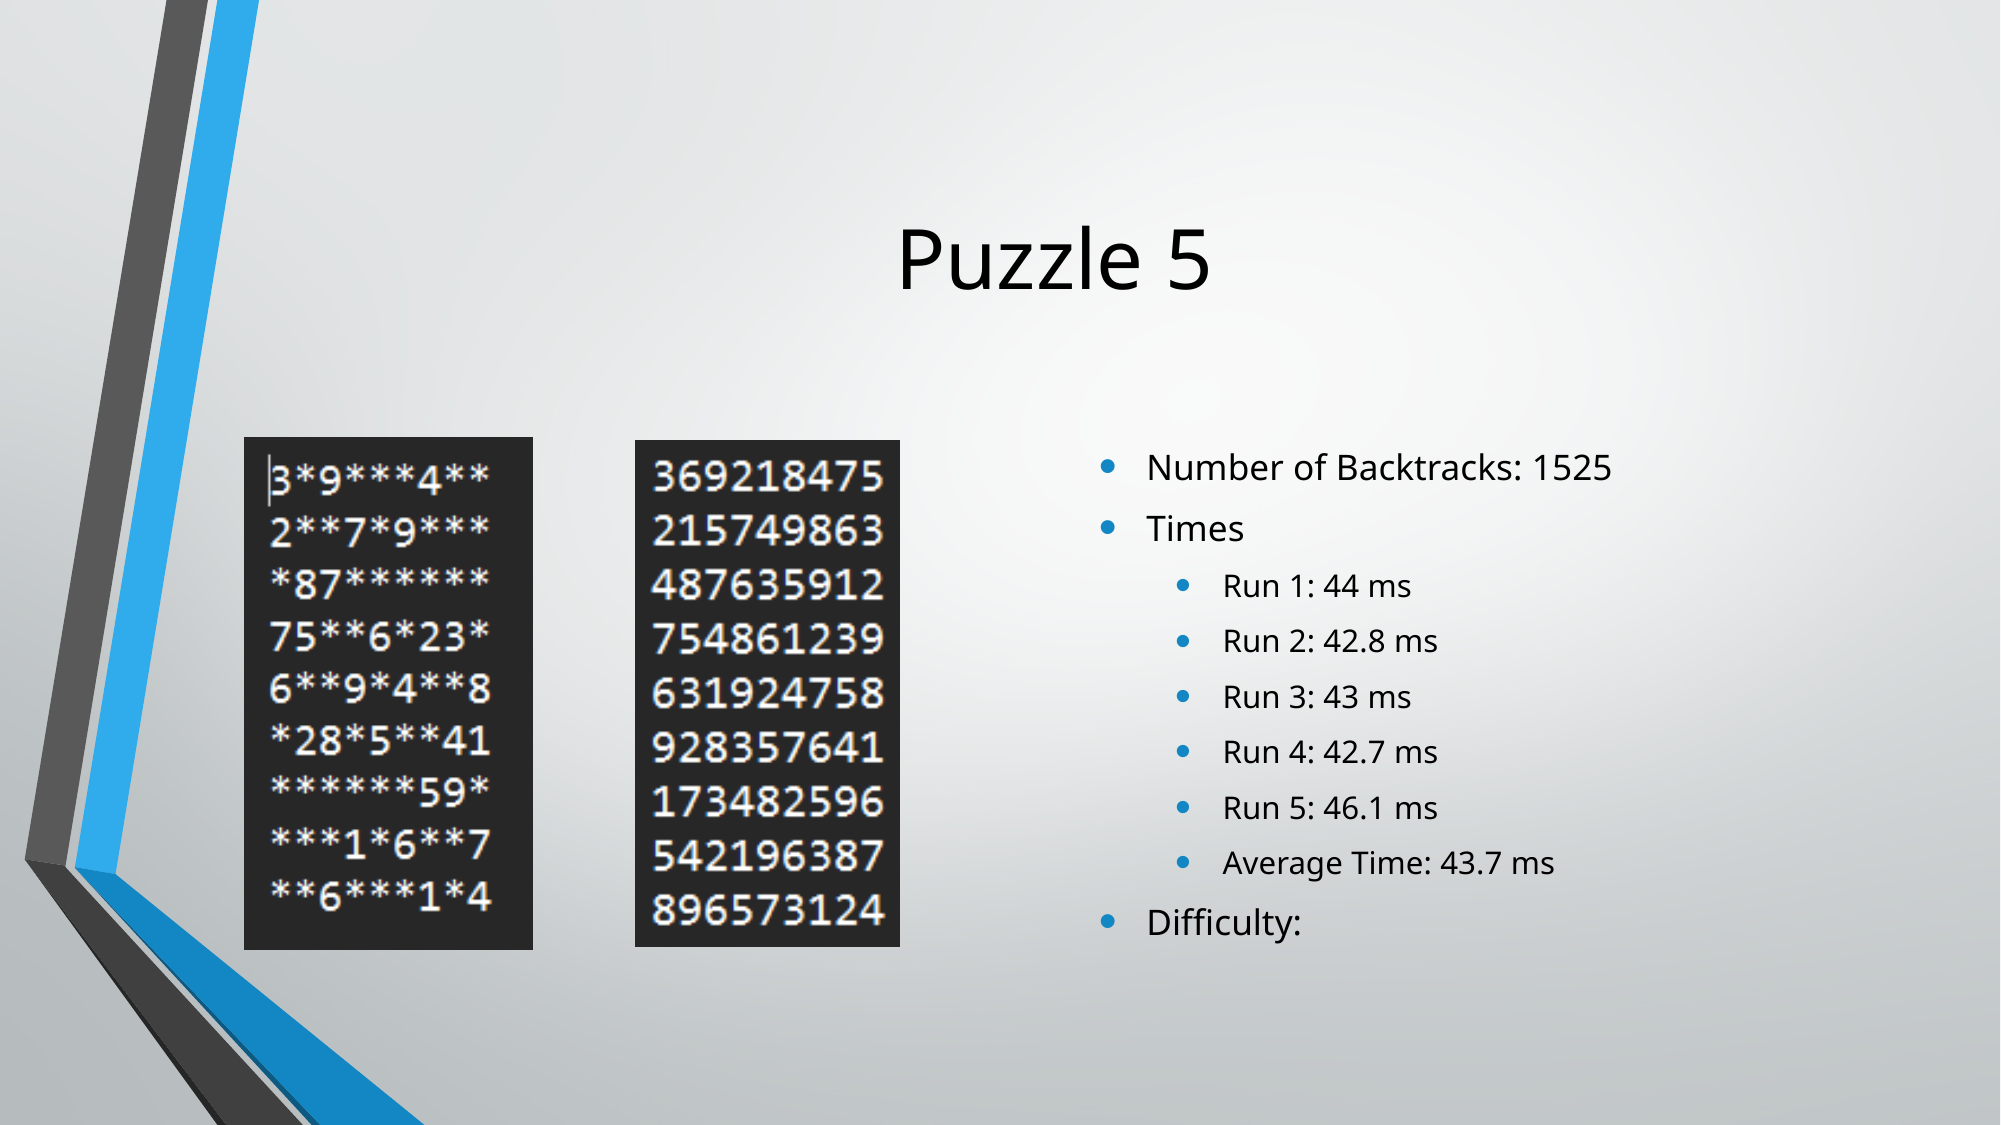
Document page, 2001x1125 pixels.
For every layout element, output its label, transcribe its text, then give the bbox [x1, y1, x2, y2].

list Number of Backtracks: 1525 Times Run 1: 44 ms Run 2: 42.8 ms Run 3: 43 ms Run 4: 42.7 ms Run 5: 46.1 ms Average Time: 43.7 ms Difficulty: [1083, 437, 1887, 950]
picture [635, 440, 900, 948]
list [243, 437, 534, 951]
title Puzzle 5 [243, 112, 1887, 400]
